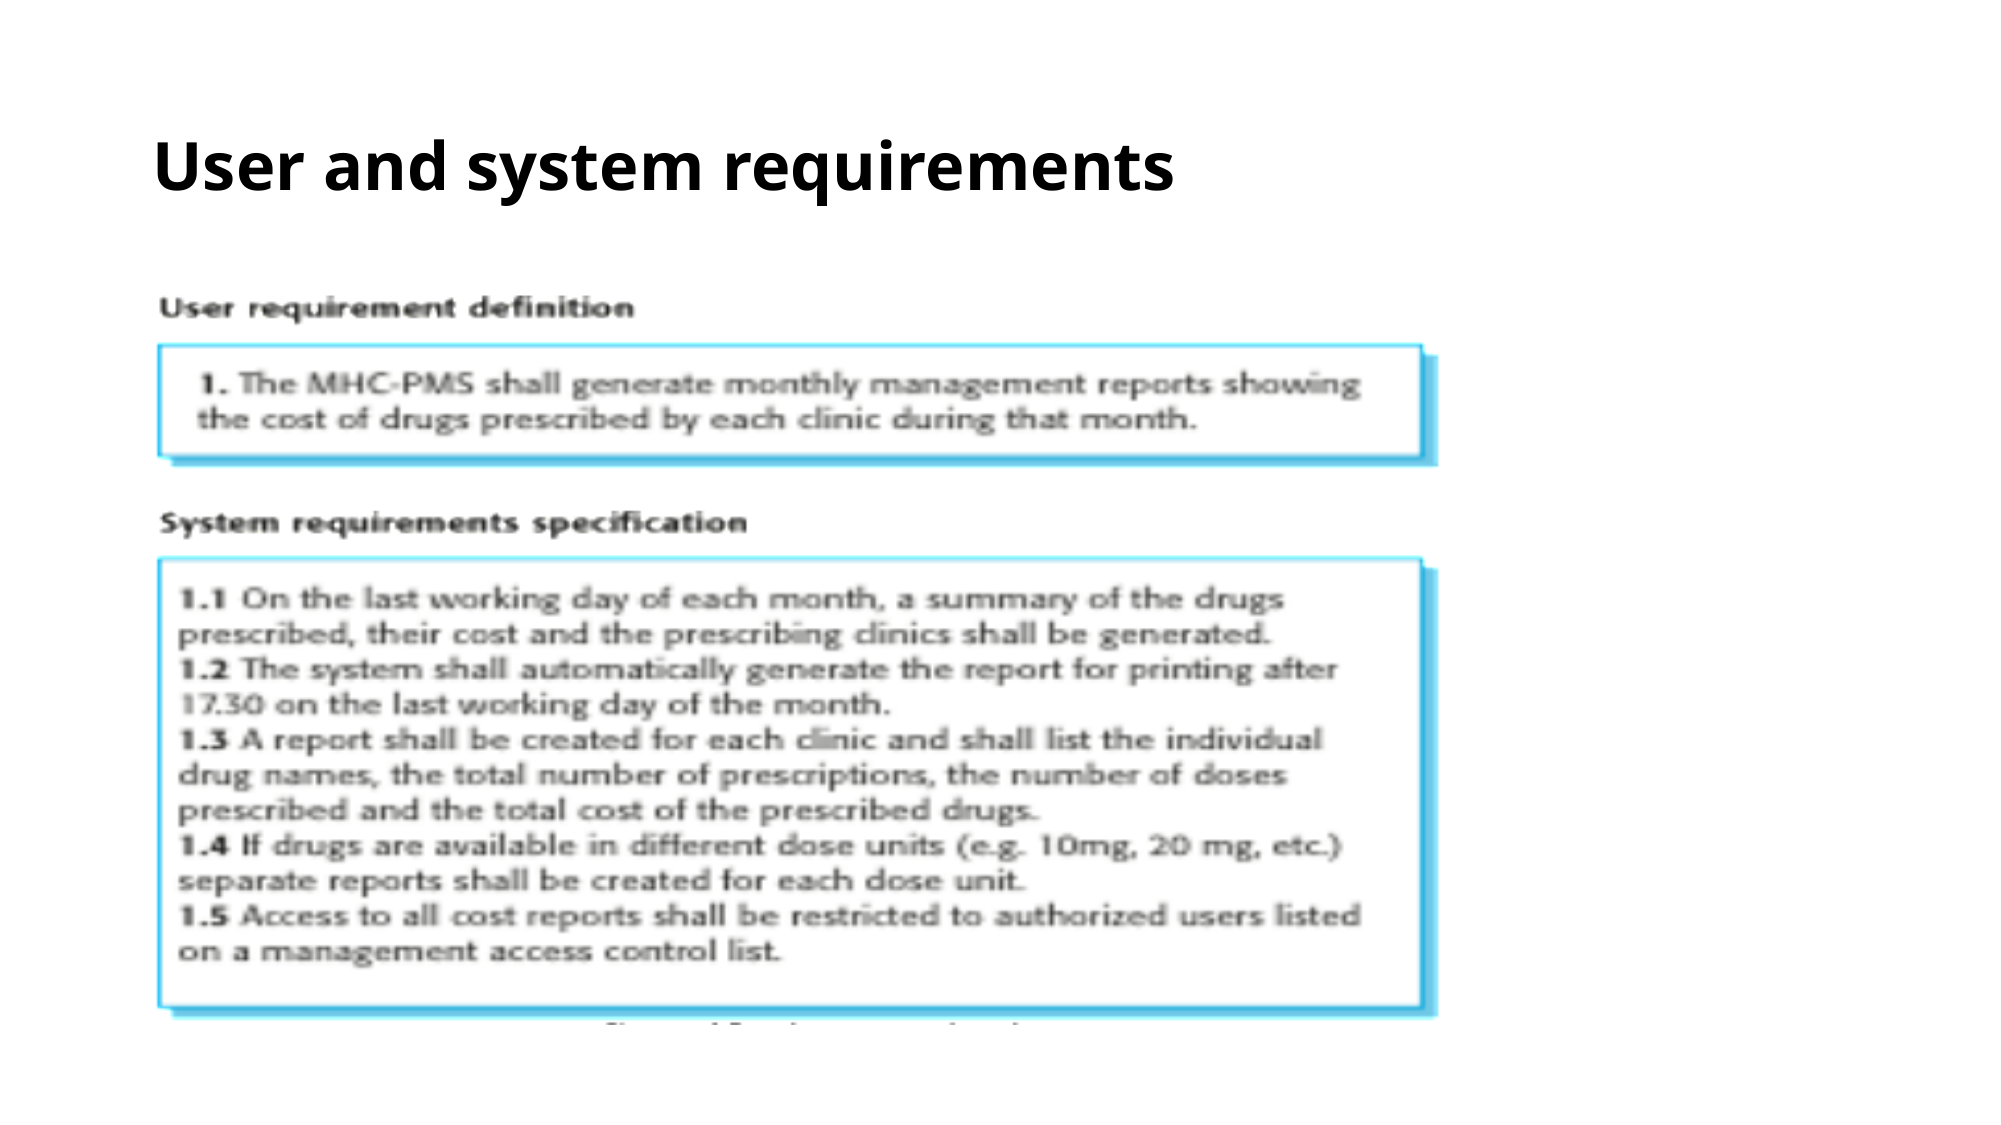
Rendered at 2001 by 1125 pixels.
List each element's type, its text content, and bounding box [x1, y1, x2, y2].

title User and system requirements [137, 59, 1863, 278]
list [137, 284, 1455, 1025]
